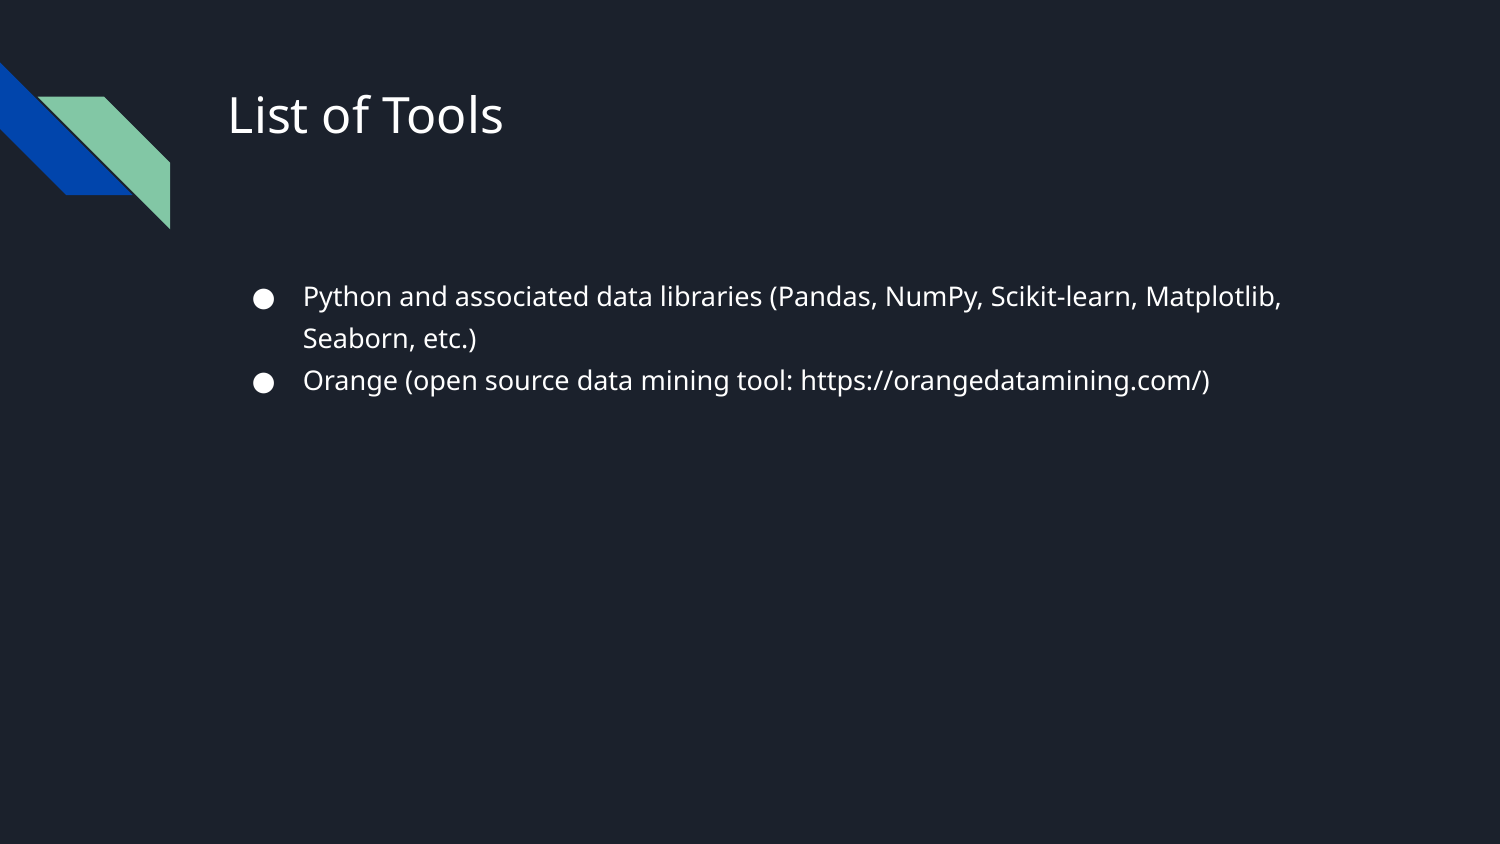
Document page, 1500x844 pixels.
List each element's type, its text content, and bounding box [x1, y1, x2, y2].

title List of Tools [212, 64, 1368, 215]
list Python and associated data libraries (Pandas, NumPy, Scikit-learn, Matplotlib, Seaborn, etc.) Orange (open source data mining tool: https://orangedatamining.com/) [212, 257, 1368, 735]
